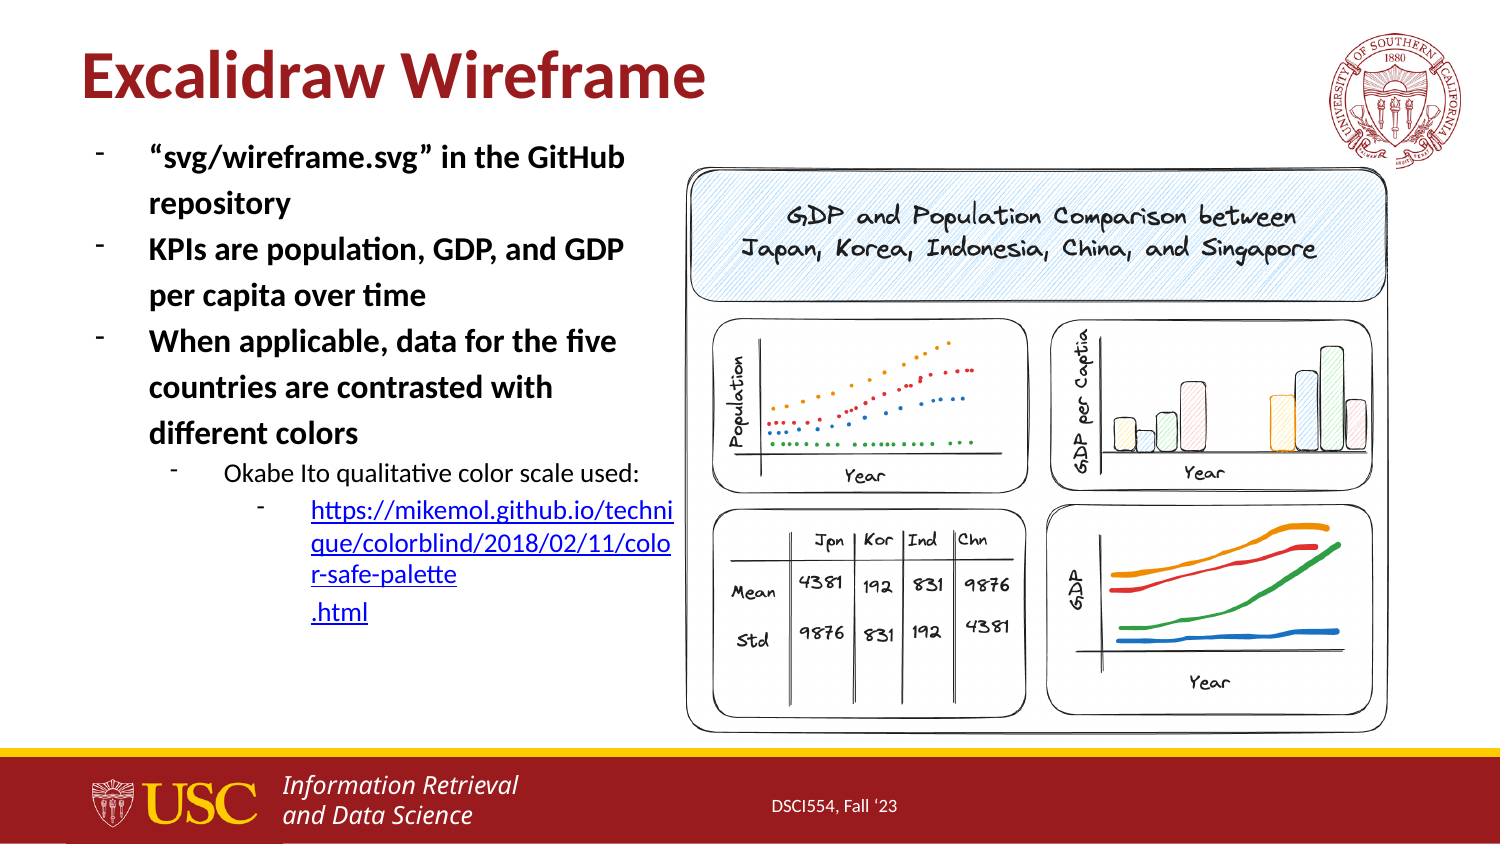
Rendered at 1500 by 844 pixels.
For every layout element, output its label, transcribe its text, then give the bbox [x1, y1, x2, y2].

list “svg/wireframe.svg” in the GitHub repository KPIs are population, GDP, and GDP per capita over time When applicable, data for the five countries are contrasted with different colors Okabe Ito qualitative color scale used: https://mikemol.github.io/technique/colorblind/2018/02/11/color-safe-palette.html [65, 121, 684, 649]
text_box DSCI554, Fall ‘23 [628, 785, 1041, 824]
picture [66, 762, 283, 844]
picture [676, 33, 1461, 741]
text_box Excalidraw Wireframe [73, 0, 1390, 157]
